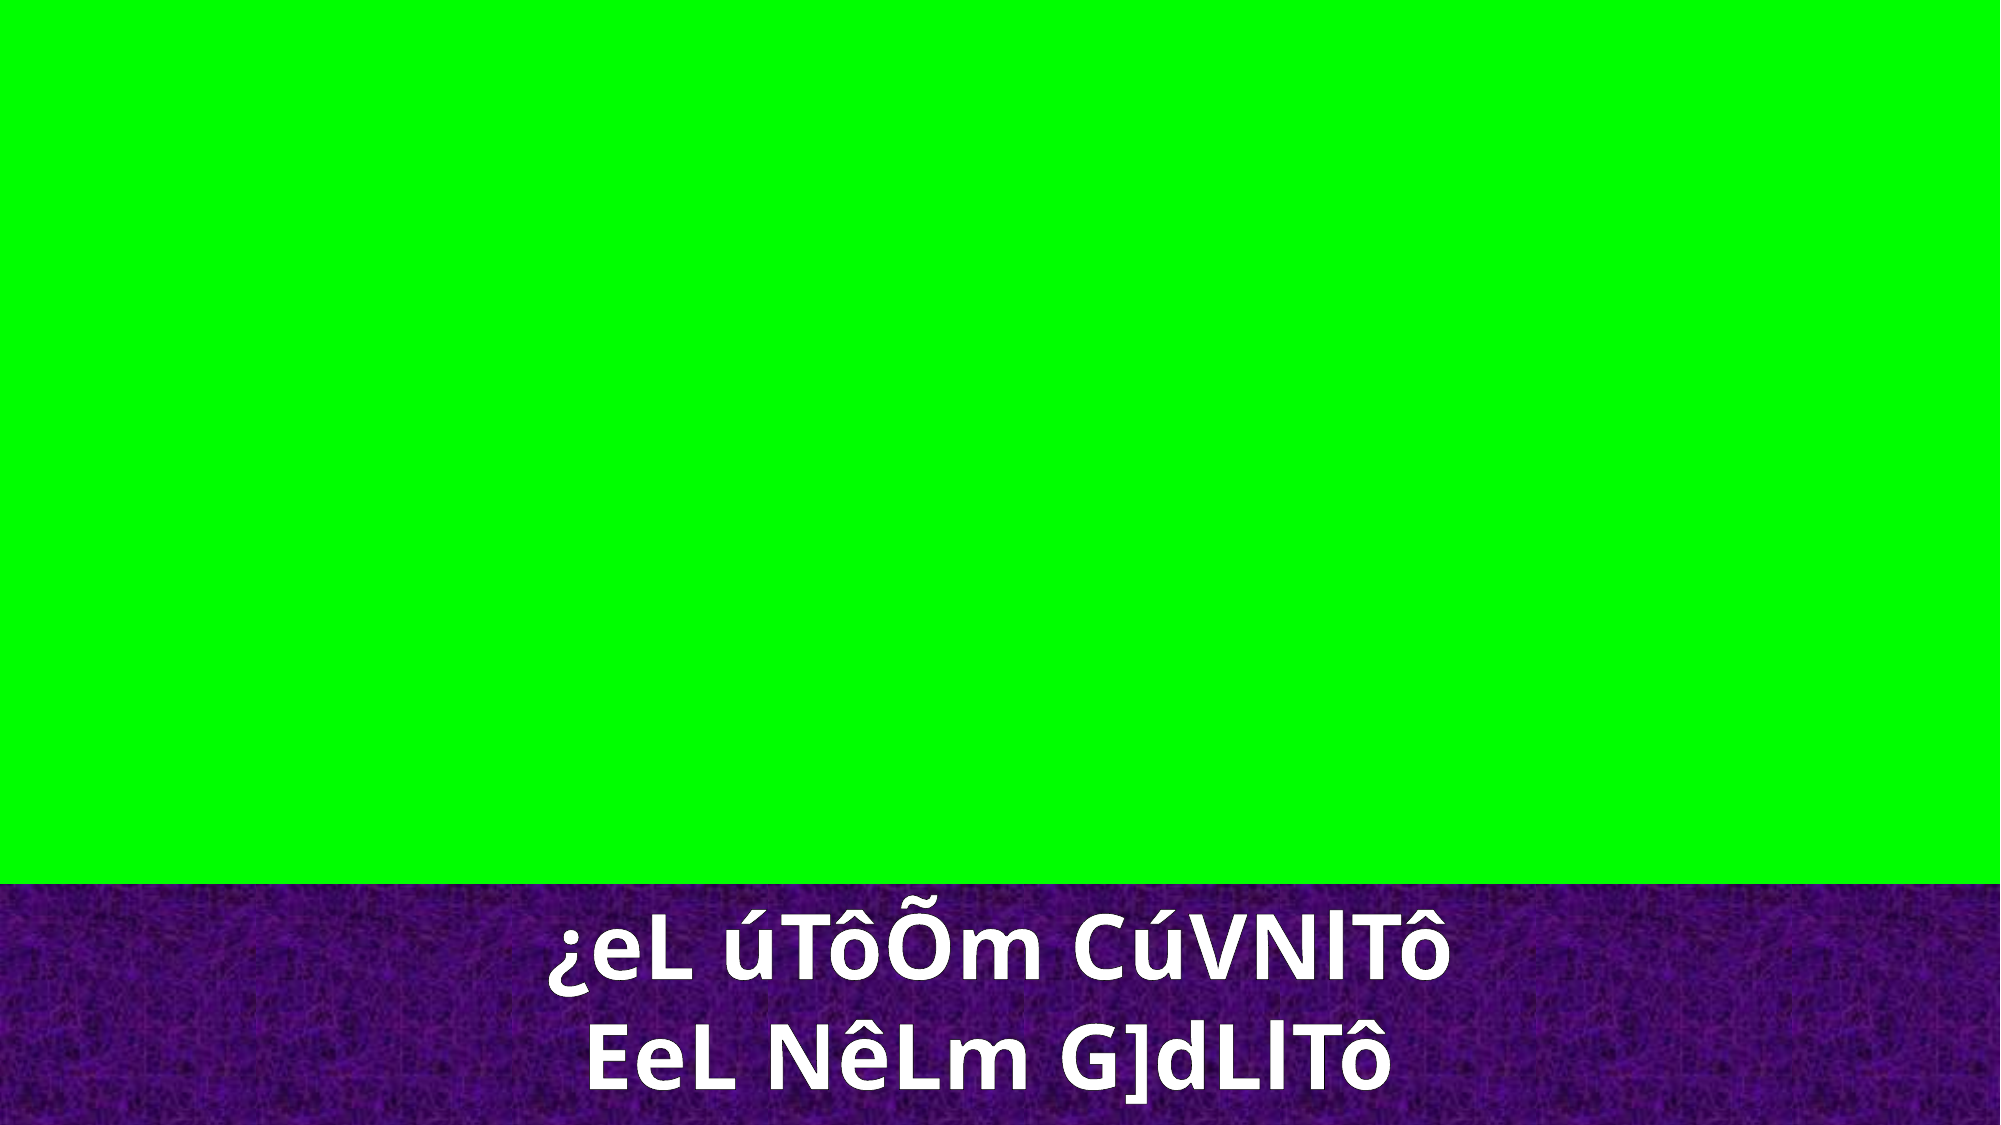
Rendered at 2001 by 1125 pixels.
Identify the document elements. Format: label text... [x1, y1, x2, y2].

text_box [0, 884, 2000, 1125]
text_box ¿eL úTôÕm CúVNlTô EeL NêLm G]dLlTô [500, 880, 1500, 1116]
